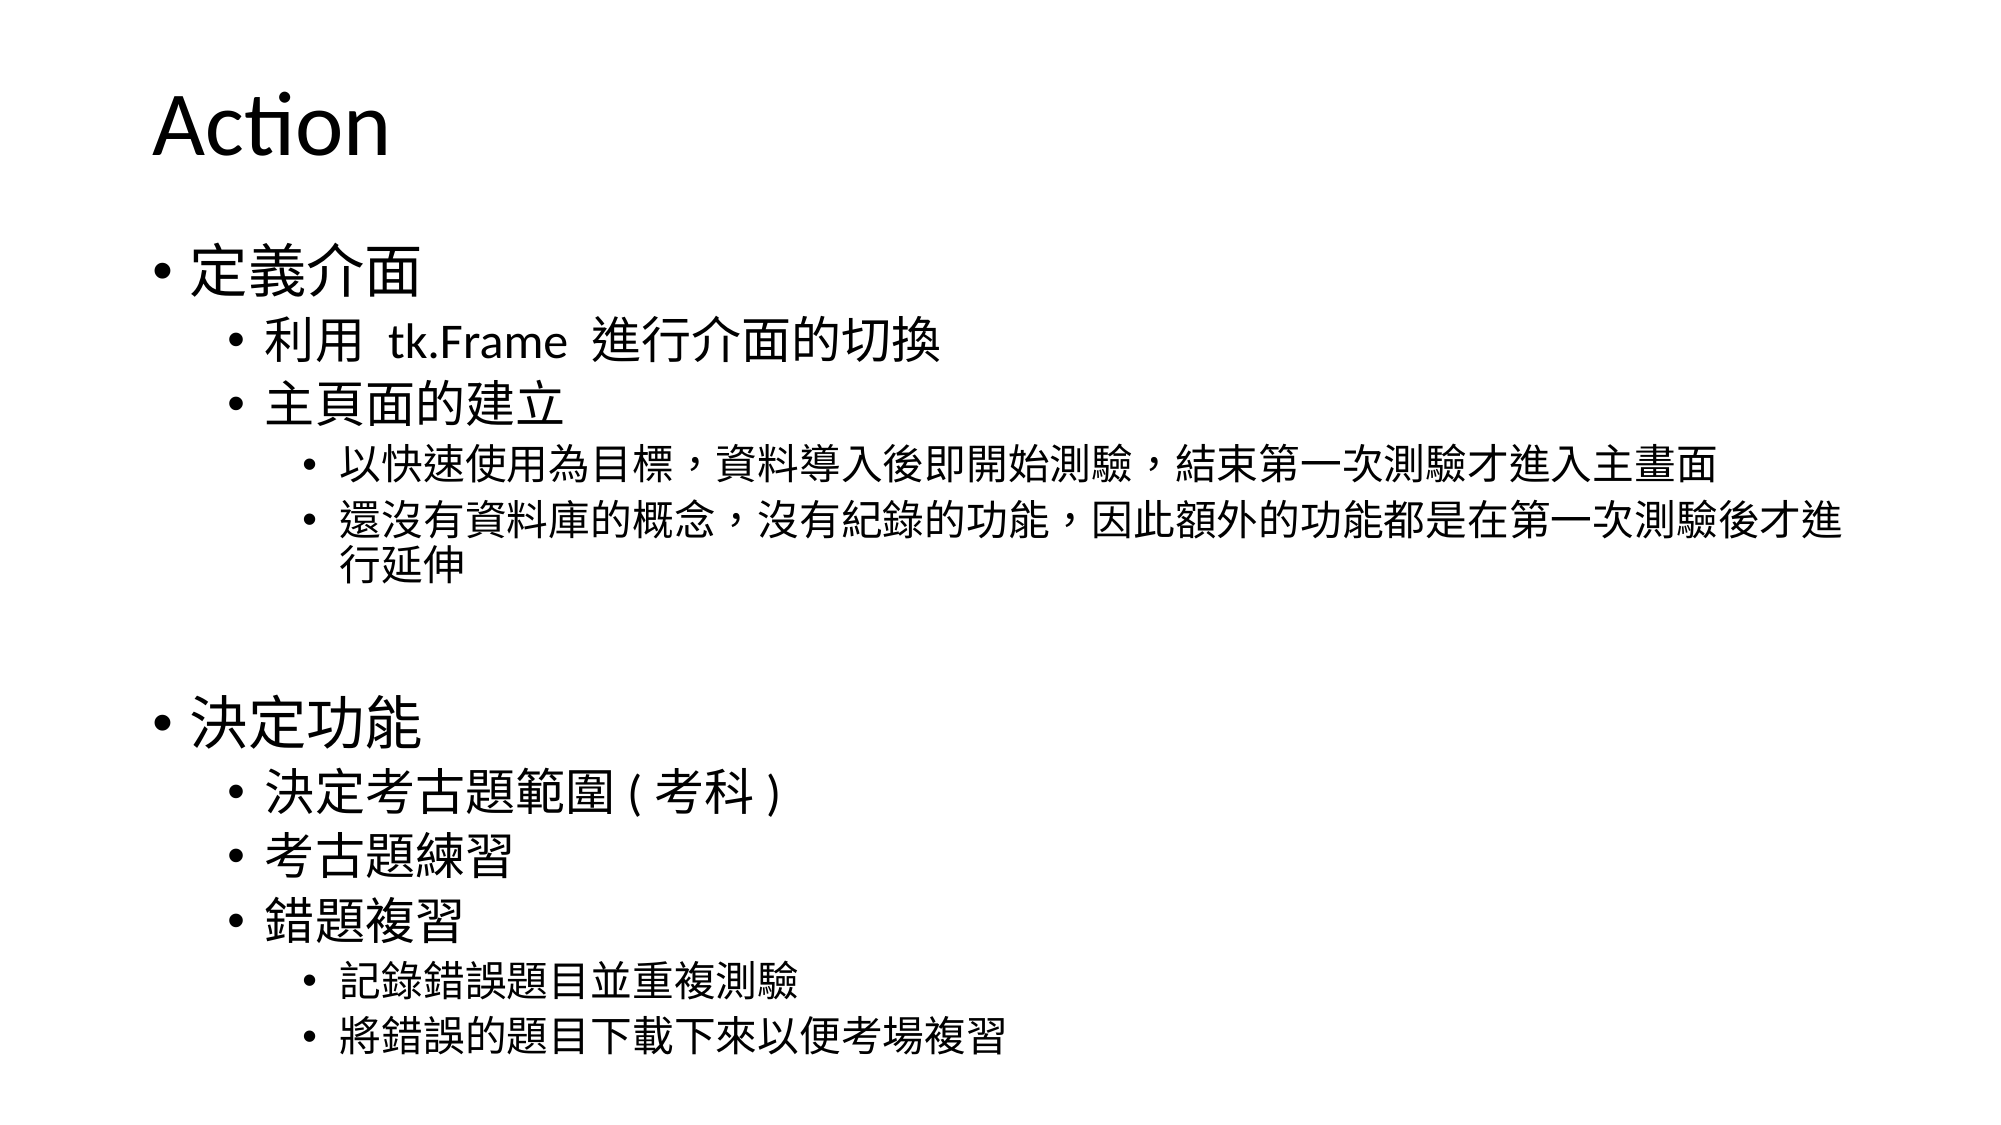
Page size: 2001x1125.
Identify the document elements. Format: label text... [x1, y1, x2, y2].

title Action [137, 17, 1863, 234]
list 定義介面 利用 tk.Frame 進行介面的切換 主頁面的建立 以快速使用為目標，資料導入後即開始測驗，結束第一次測驗才進入主畫面 還沒有資料庫的概念，沒有紀錄的功能，因此額外的功能都是在第一次測驗後才進行延伸 決定功能 決定考古題範圍(考科) 考古題練習 錯題複習 記錄錯誤題目並重複測驗 將錯誤的題目下載下來以便考場複習 [137, 234, 1863, 1084]
